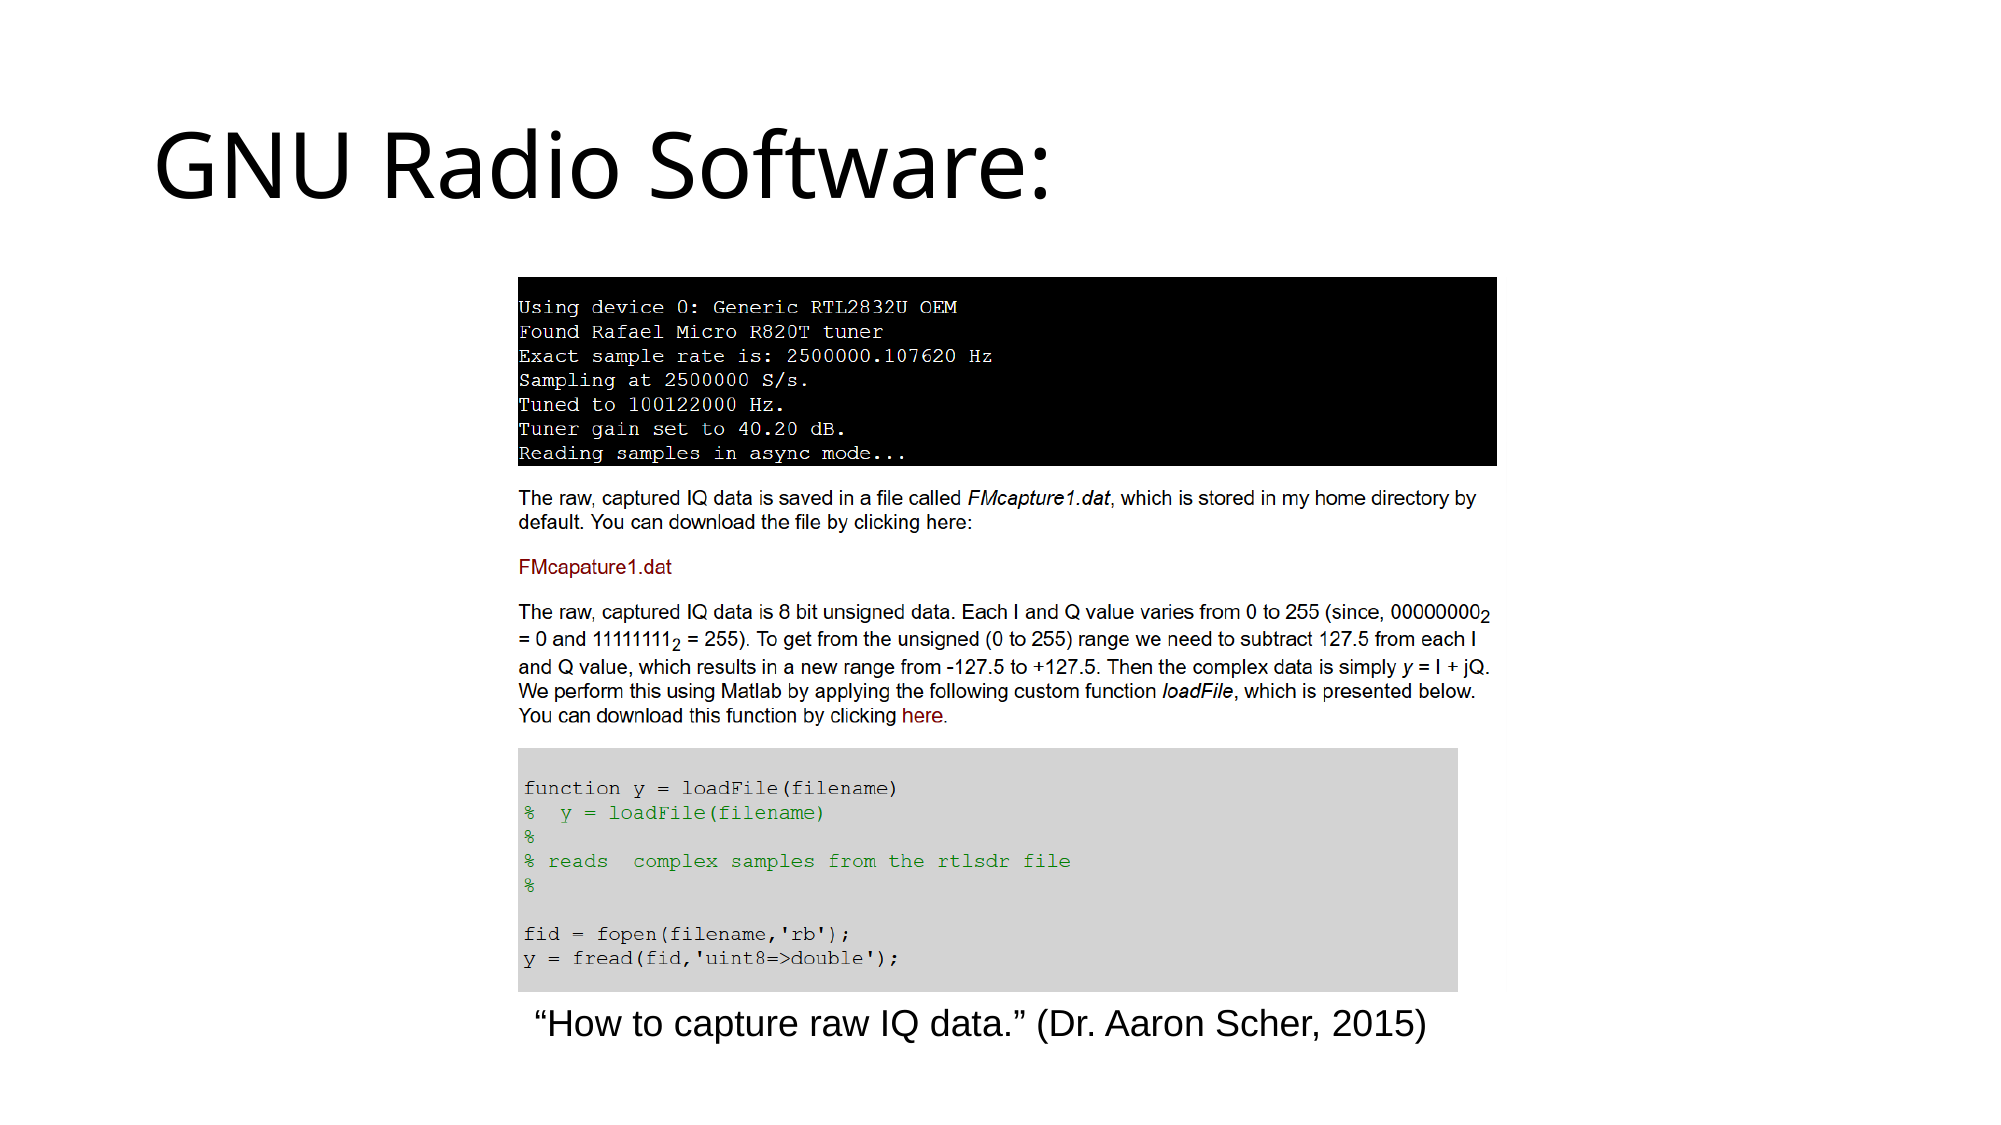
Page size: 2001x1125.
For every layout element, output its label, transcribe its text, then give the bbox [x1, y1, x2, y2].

text_box “How to capture raw IQ data.” (Dr. Aaron Scher, 2015) [519, 992, 1481, 1096]
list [493, 277, 1507, 992]
title GNU Radio Software: [137, 59, 1863, 278]
